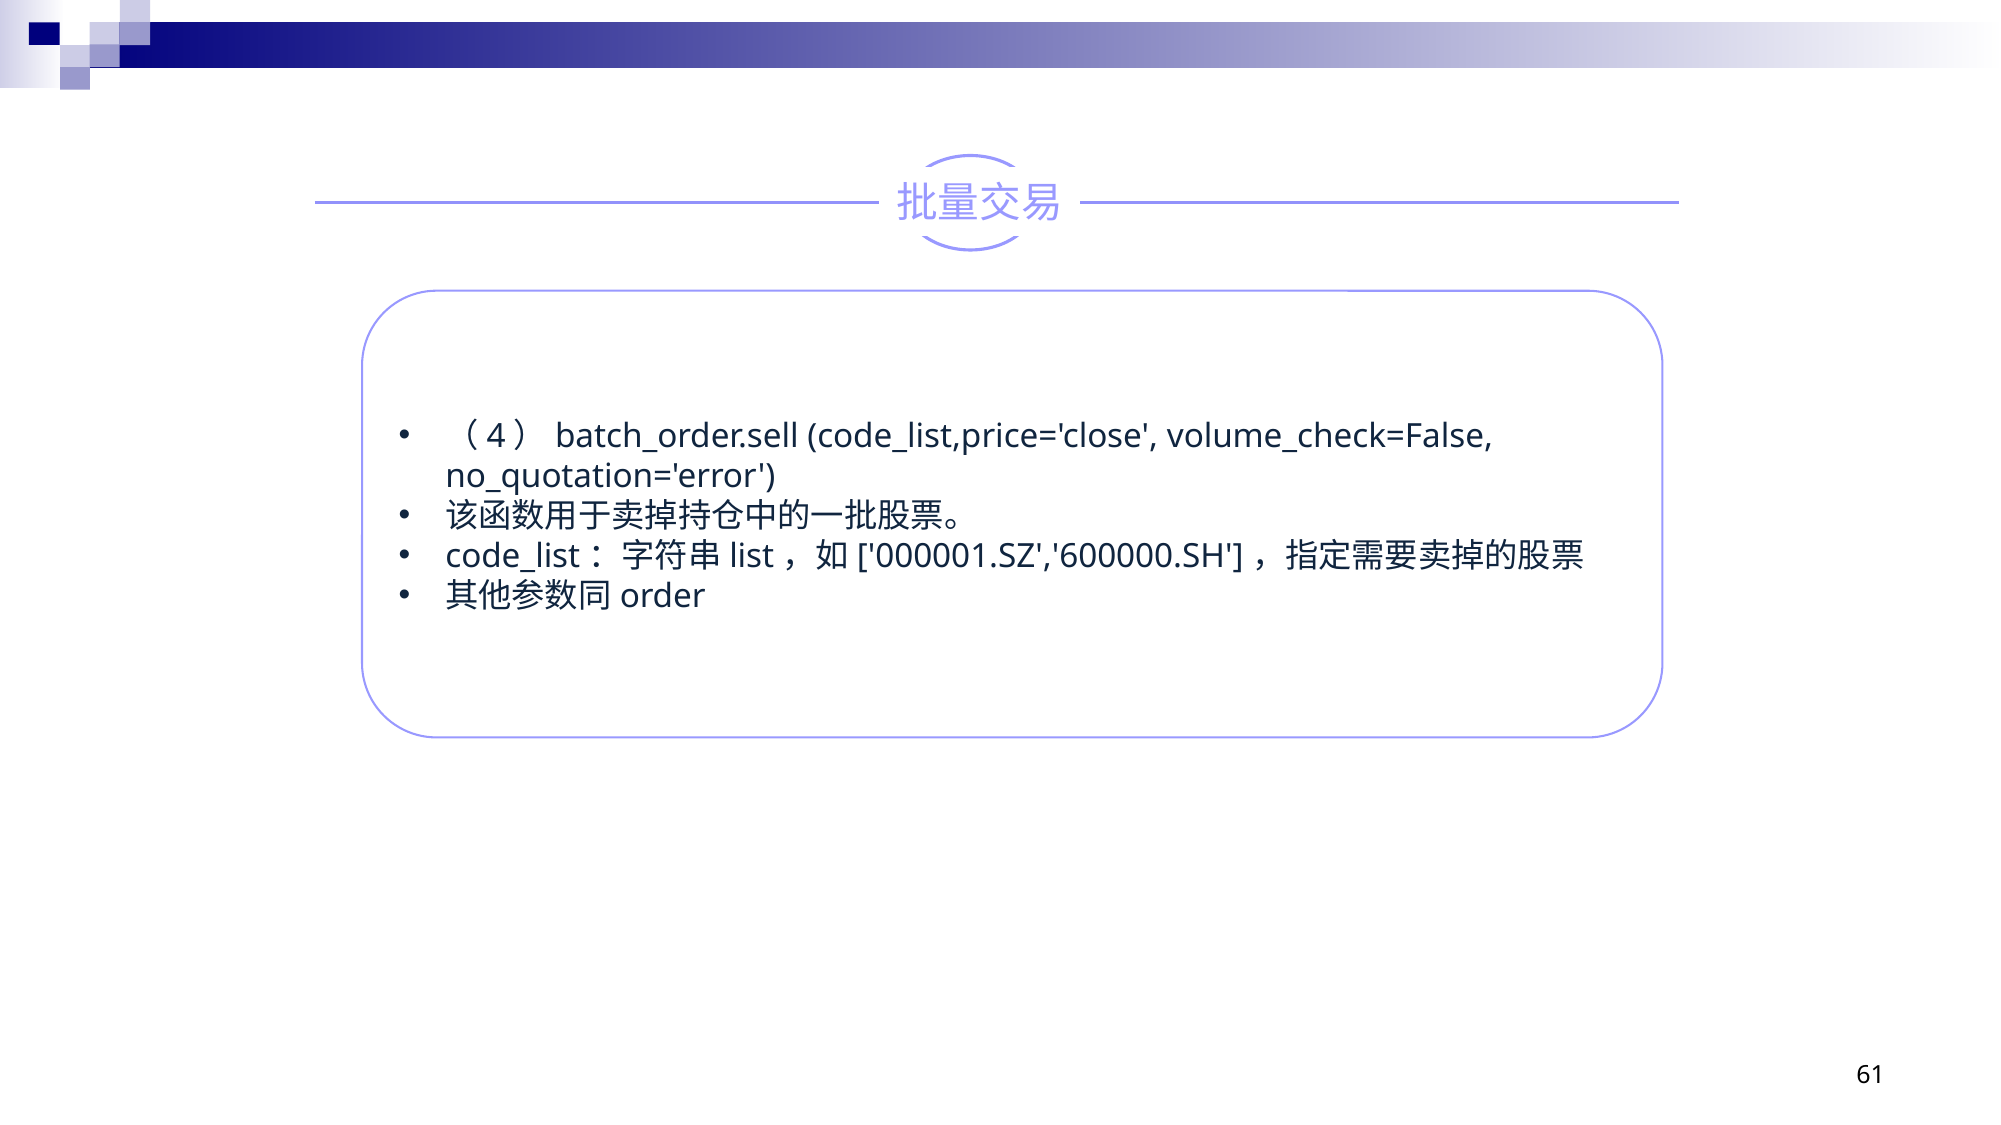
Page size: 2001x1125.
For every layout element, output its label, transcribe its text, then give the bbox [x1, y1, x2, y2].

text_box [314, 155, 1680, 251]
text_box （4）batch_order.sell (code_list,price='close', volume_check=False, no_quotation='error') 该函数用于卖掉持仓中的一批股票。 code_list：字符串list，如['000001.SZ','600000.SH']，指定需要卖掉的股票 其他参数同order [359, 288, 1665, 740]
slide_number 61 [1433, 1025, 1900, 1100]
